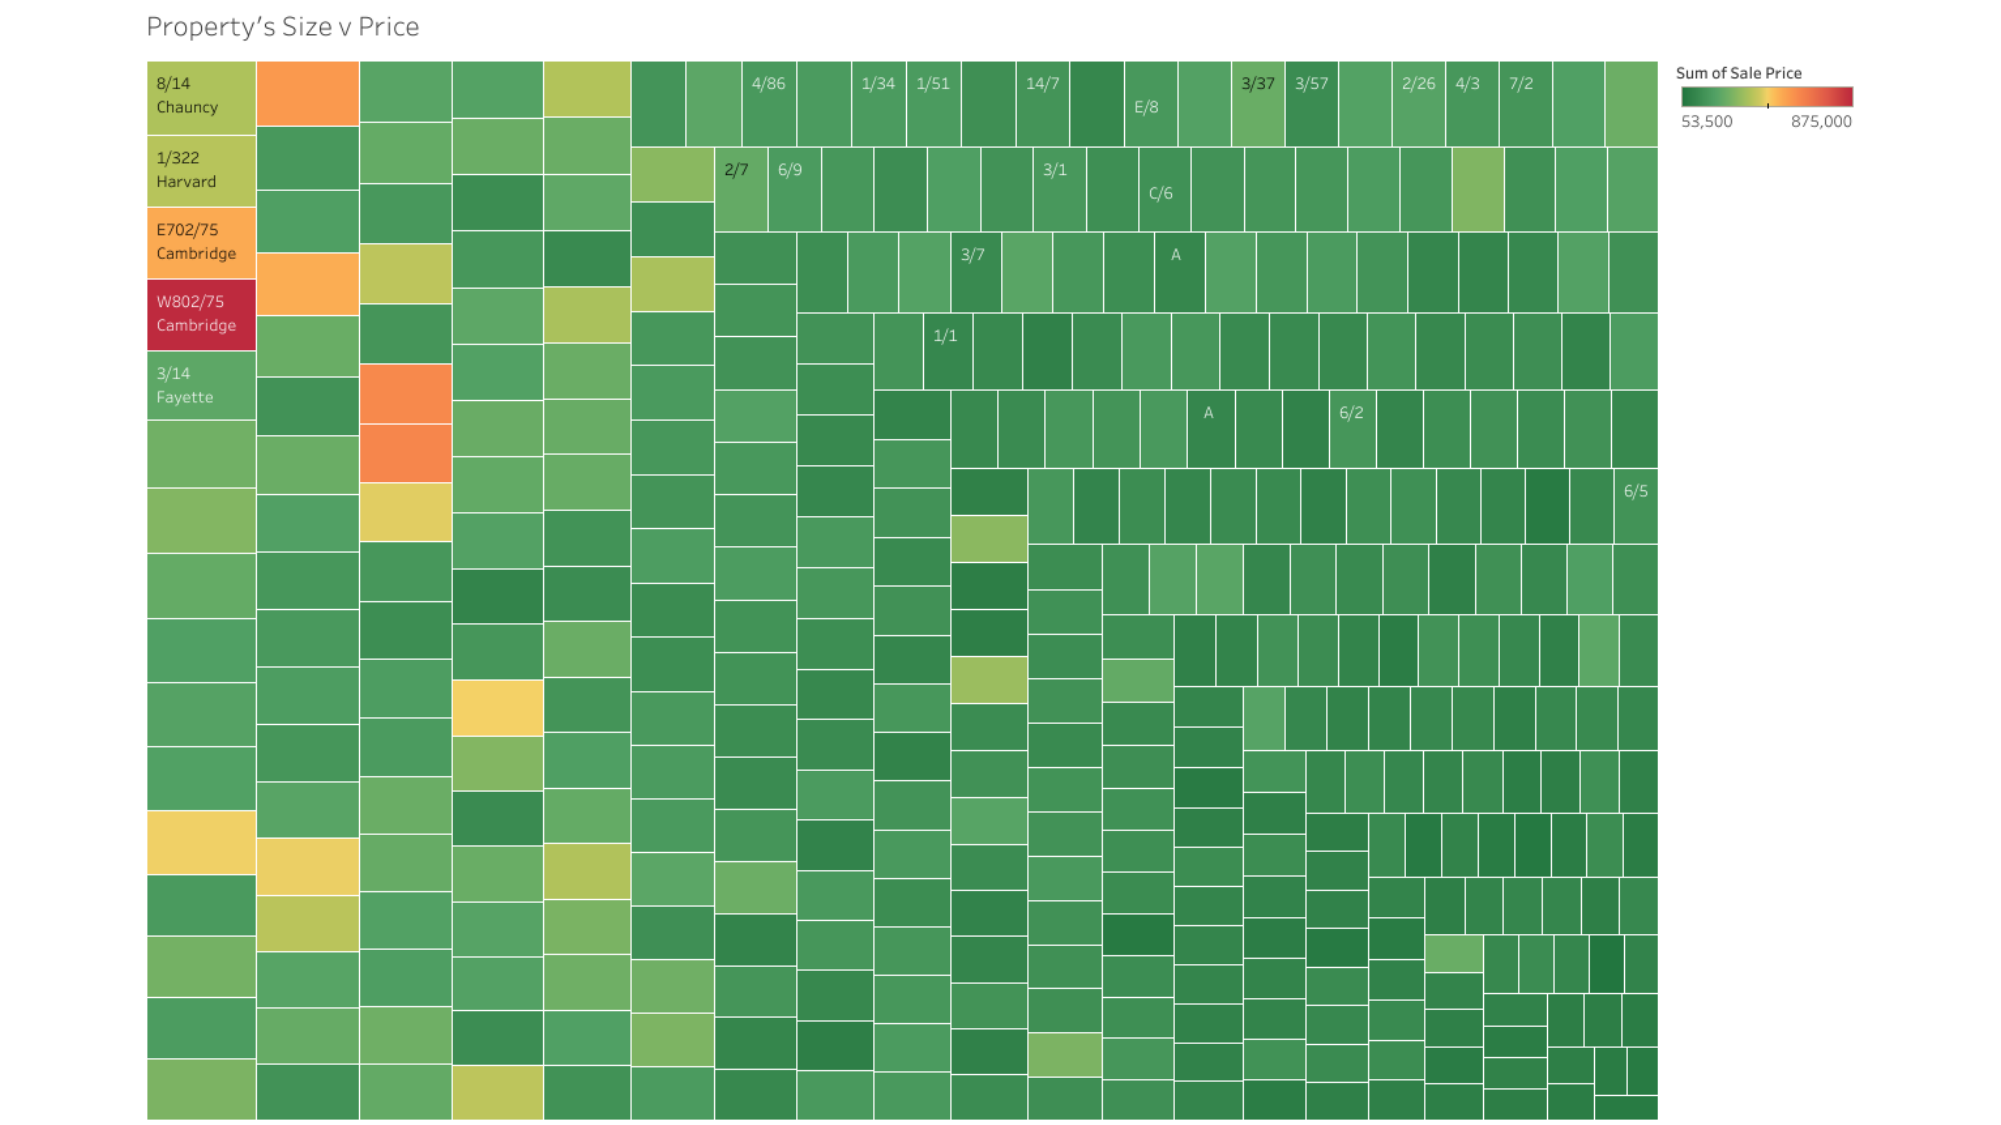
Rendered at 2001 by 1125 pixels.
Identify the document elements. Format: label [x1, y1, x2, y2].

picture [141, 0, 1859, 1125]
